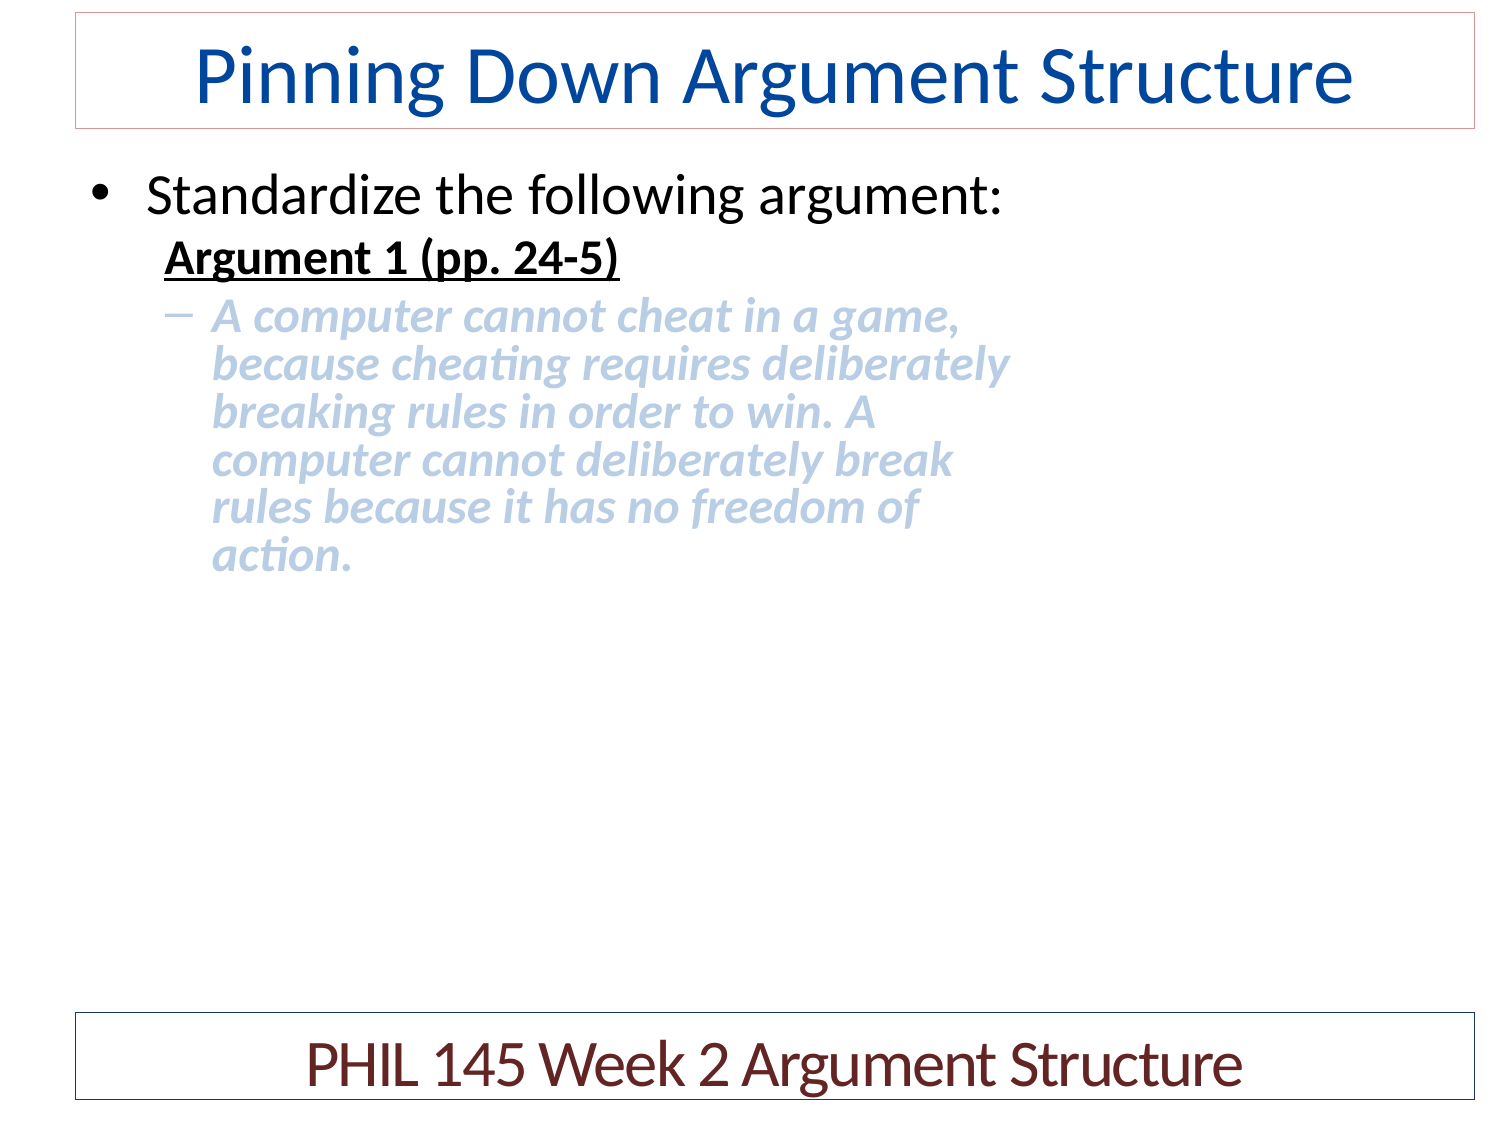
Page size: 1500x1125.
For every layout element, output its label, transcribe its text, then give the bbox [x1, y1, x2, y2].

list Standardize the following argument: Argument 1 (pp. 24-5) A computer cannot cheat in a game, because cheating requires deliberately breaking rules in order to win. A computer cannot deliberately break rules because it has no freedom of action. [75, 162, 1050, 1012]
text_box PHIL 145 Week 2 Argument Structure [75, 1012, 1475, 1100]
title Pinning Down Argument Structure [75, 12, 1475, 129]
